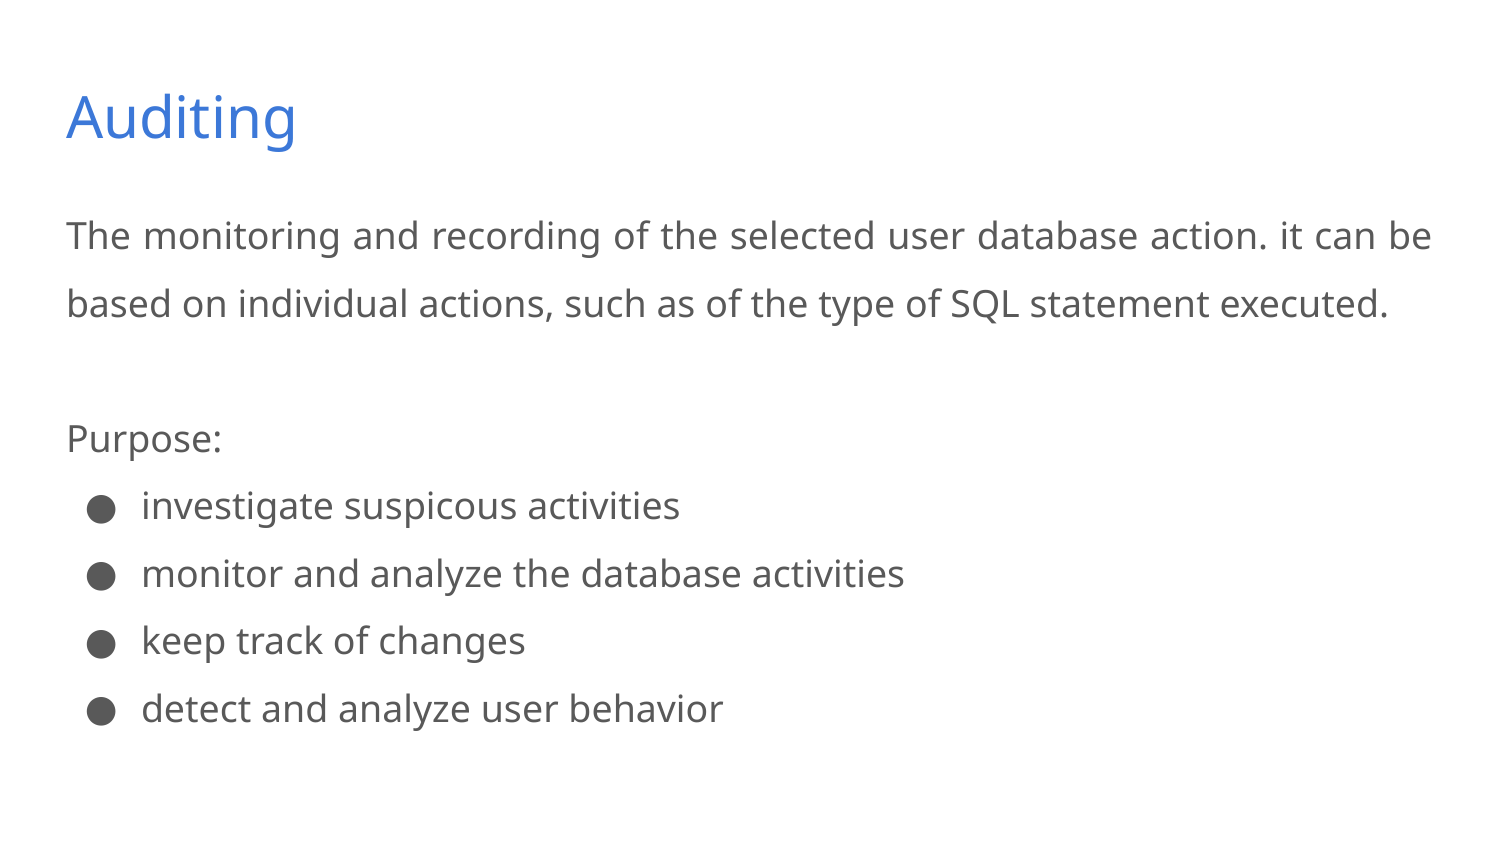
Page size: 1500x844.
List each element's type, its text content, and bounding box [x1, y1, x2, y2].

title Auditing [51, 39, 1449, 165]
subtitle The monitoring and recording of the selected user database action. it can be based on individual actions, such as of the type of SQL statement executed. Purpose: investigate suspicous activities monitor and analyze the database activities keep track of changes detect and analyze user behavior [51, 174, 1449, 834]
